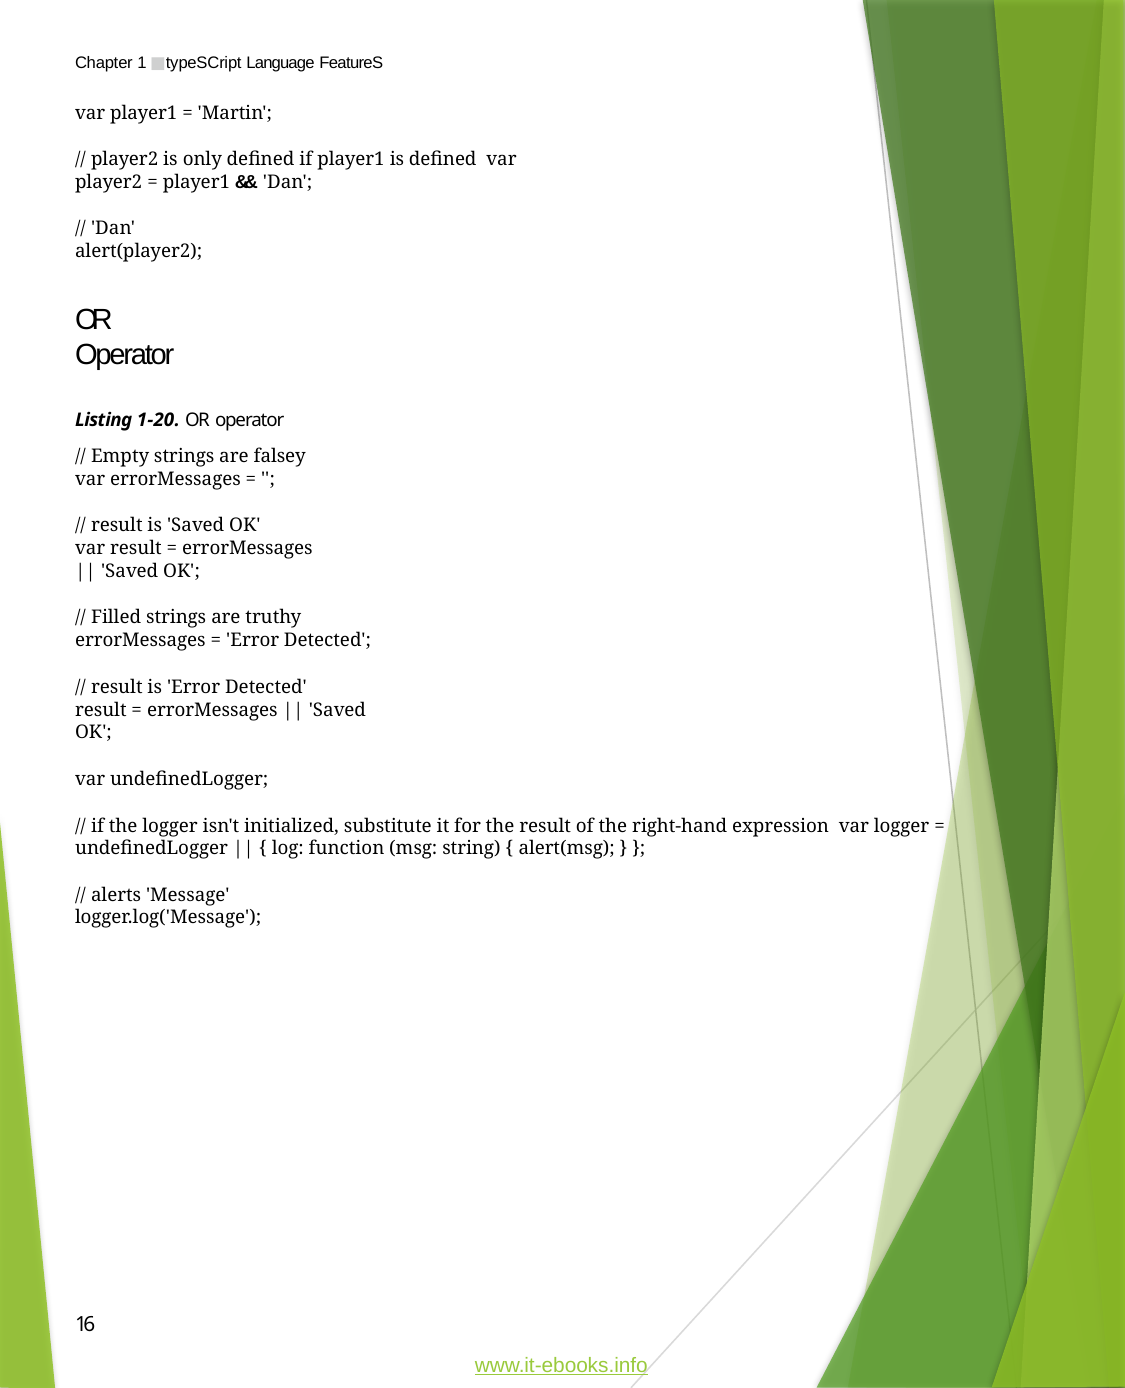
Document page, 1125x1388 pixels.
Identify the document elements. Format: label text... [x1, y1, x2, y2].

text_box Chapter 1 ■ typeSCript Language FeatureS var player1 = 'Martin'; // player2 is only defined if player1 is defined var player2 = player1 && 'Dan'; // 'Dan' alert(player2); OR Operator Listing 1-20. OR operator // Empty strings are falsey var errorMessages = ''; // result is 'Saved OK' var result = errorMessages || 'Saved OK'; // Filled strings are truthy errorMessages = 'Error Detected'; // result is 'Error Detected' result = errorMessages || 'Saved OK'; var undefinedLogger; // if the logger isn't initialized, substitute it for the result of the right-hand expression var logger = undefinedLogger || { log: function (msg: string) { alert(msg); } }; // alerts 'Message' logger.log('Message'); [72, 49, 1014, 953]
text_box www.it-ebooks.info [472, 1351, 652, 1377]
text_box 16 [72, 1311, 97, 1336]
